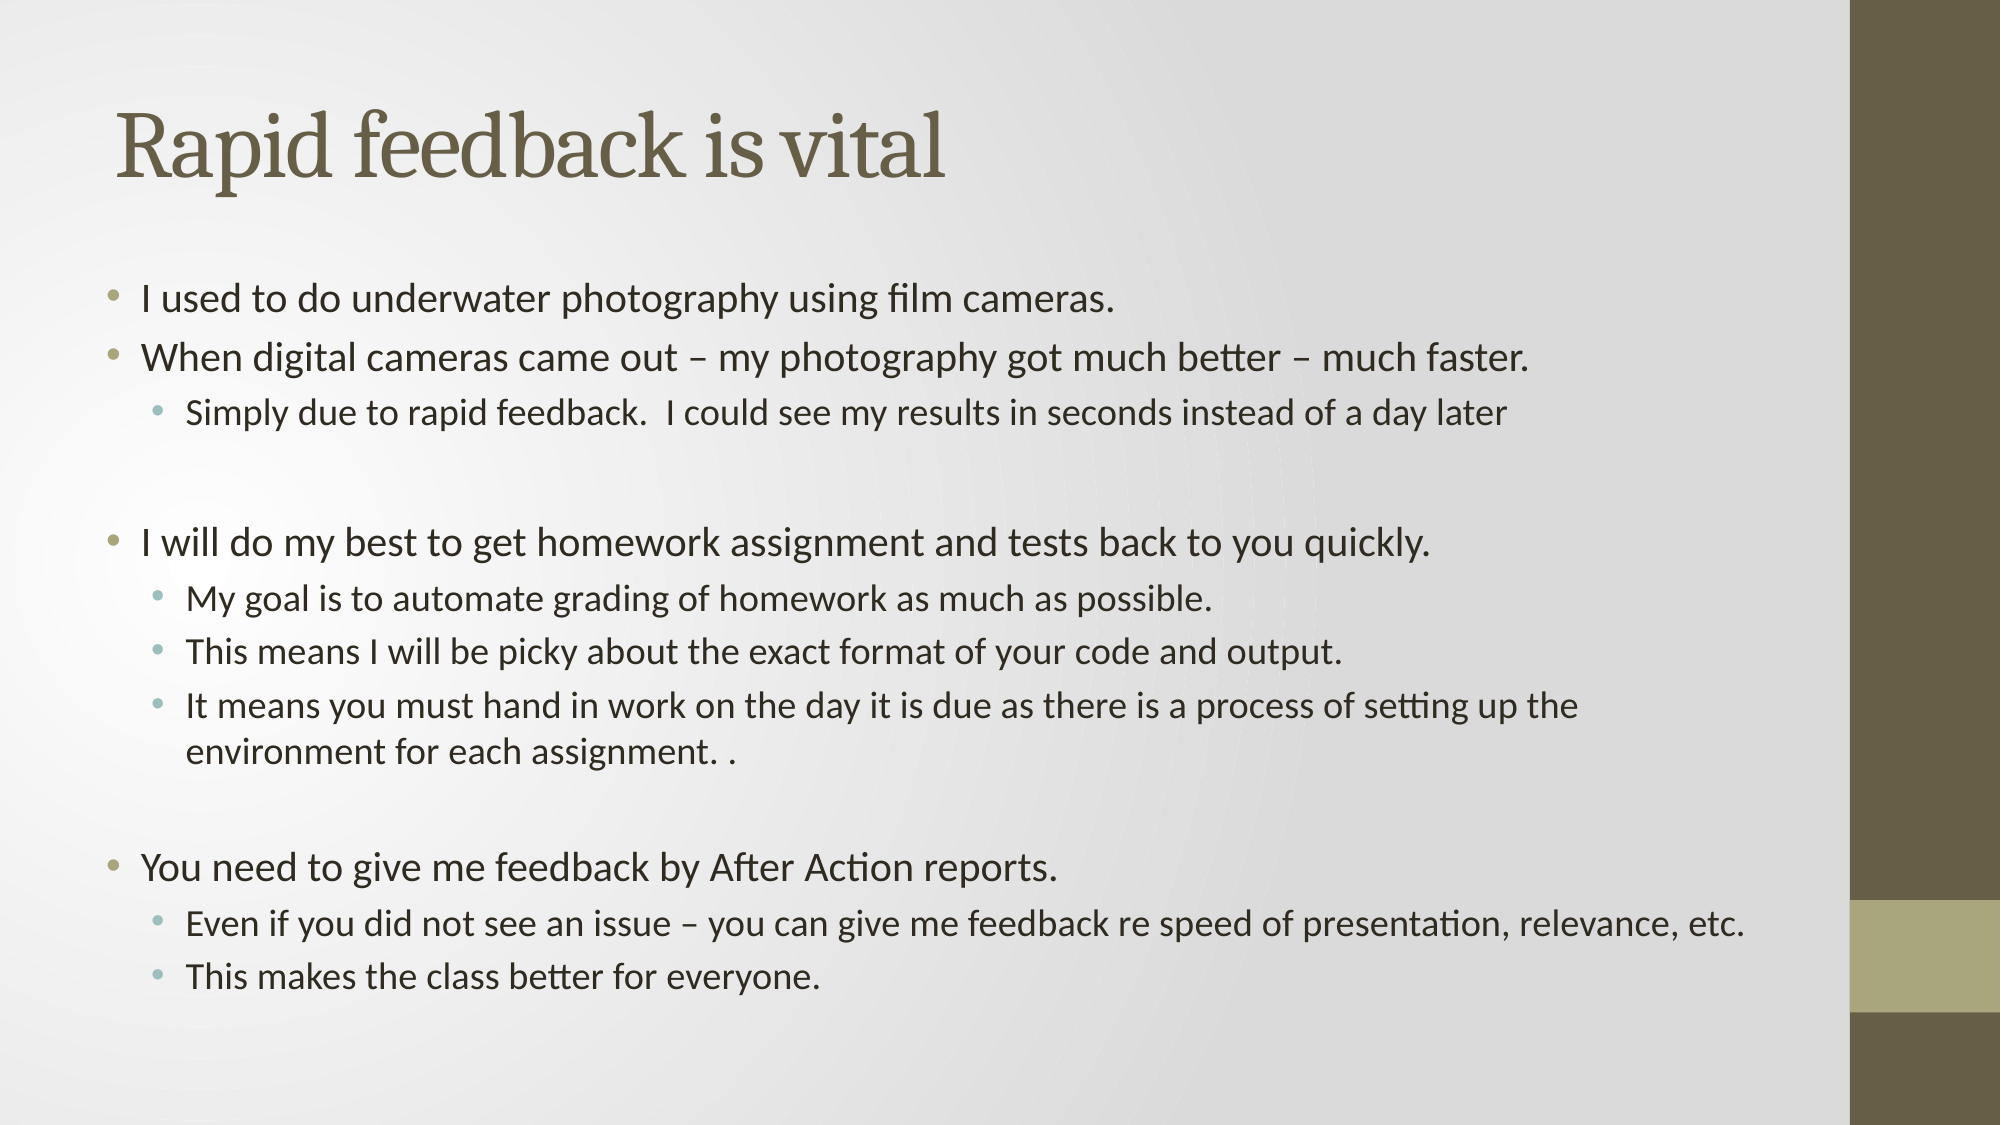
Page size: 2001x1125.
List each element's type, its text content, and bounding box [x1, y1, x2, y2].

list I used to do underwater photography using film cameras. When digital cameras came out – my photography got much better – much faster. Simply due to rapid feedback. I could see my results in seconds instead of a day later I will do my best to get homework assignment and tests back to you quickly. My goal is to automate grading of homework as much as possible. This means I will be picky about the exact format of your code and output. It means you must hand in work on the day it is due as there is a process of setting up the environment for each assignment. . You need to give me feedback by After Action reports. Even if you did not see an issue – you can give me feedback re speed of presentation, relevance, etc. This makes the class better for everyone. [74, 262, 1767, 1050]
title Rapid feedback is vital [99, 45, 1767, 233]
